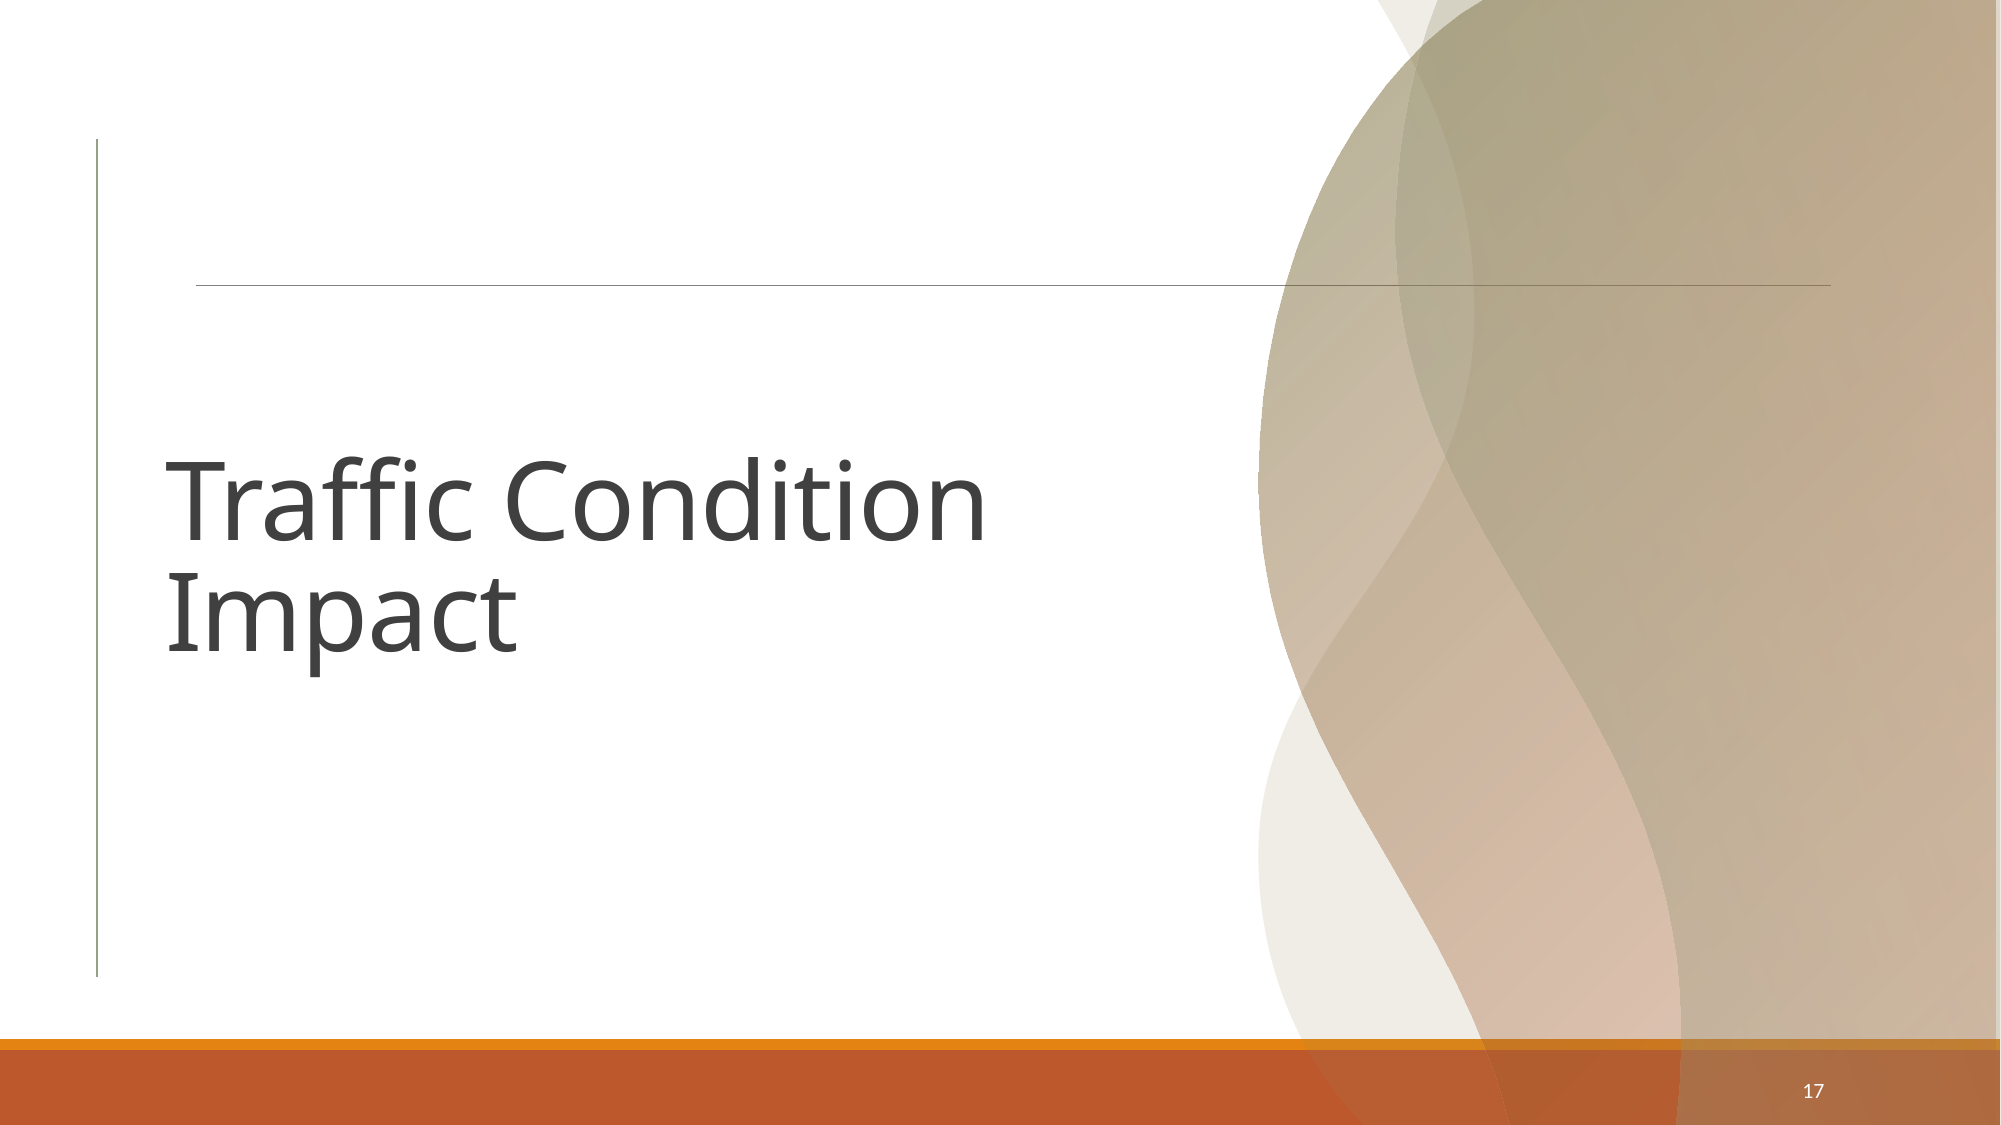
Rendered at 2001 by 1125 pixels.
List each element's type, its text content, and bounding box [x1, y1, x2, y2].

slide_number 17 [1624, 1059, 1840, 1120]
title Traffic Condition Impact [150, 443, 1285, 682]
